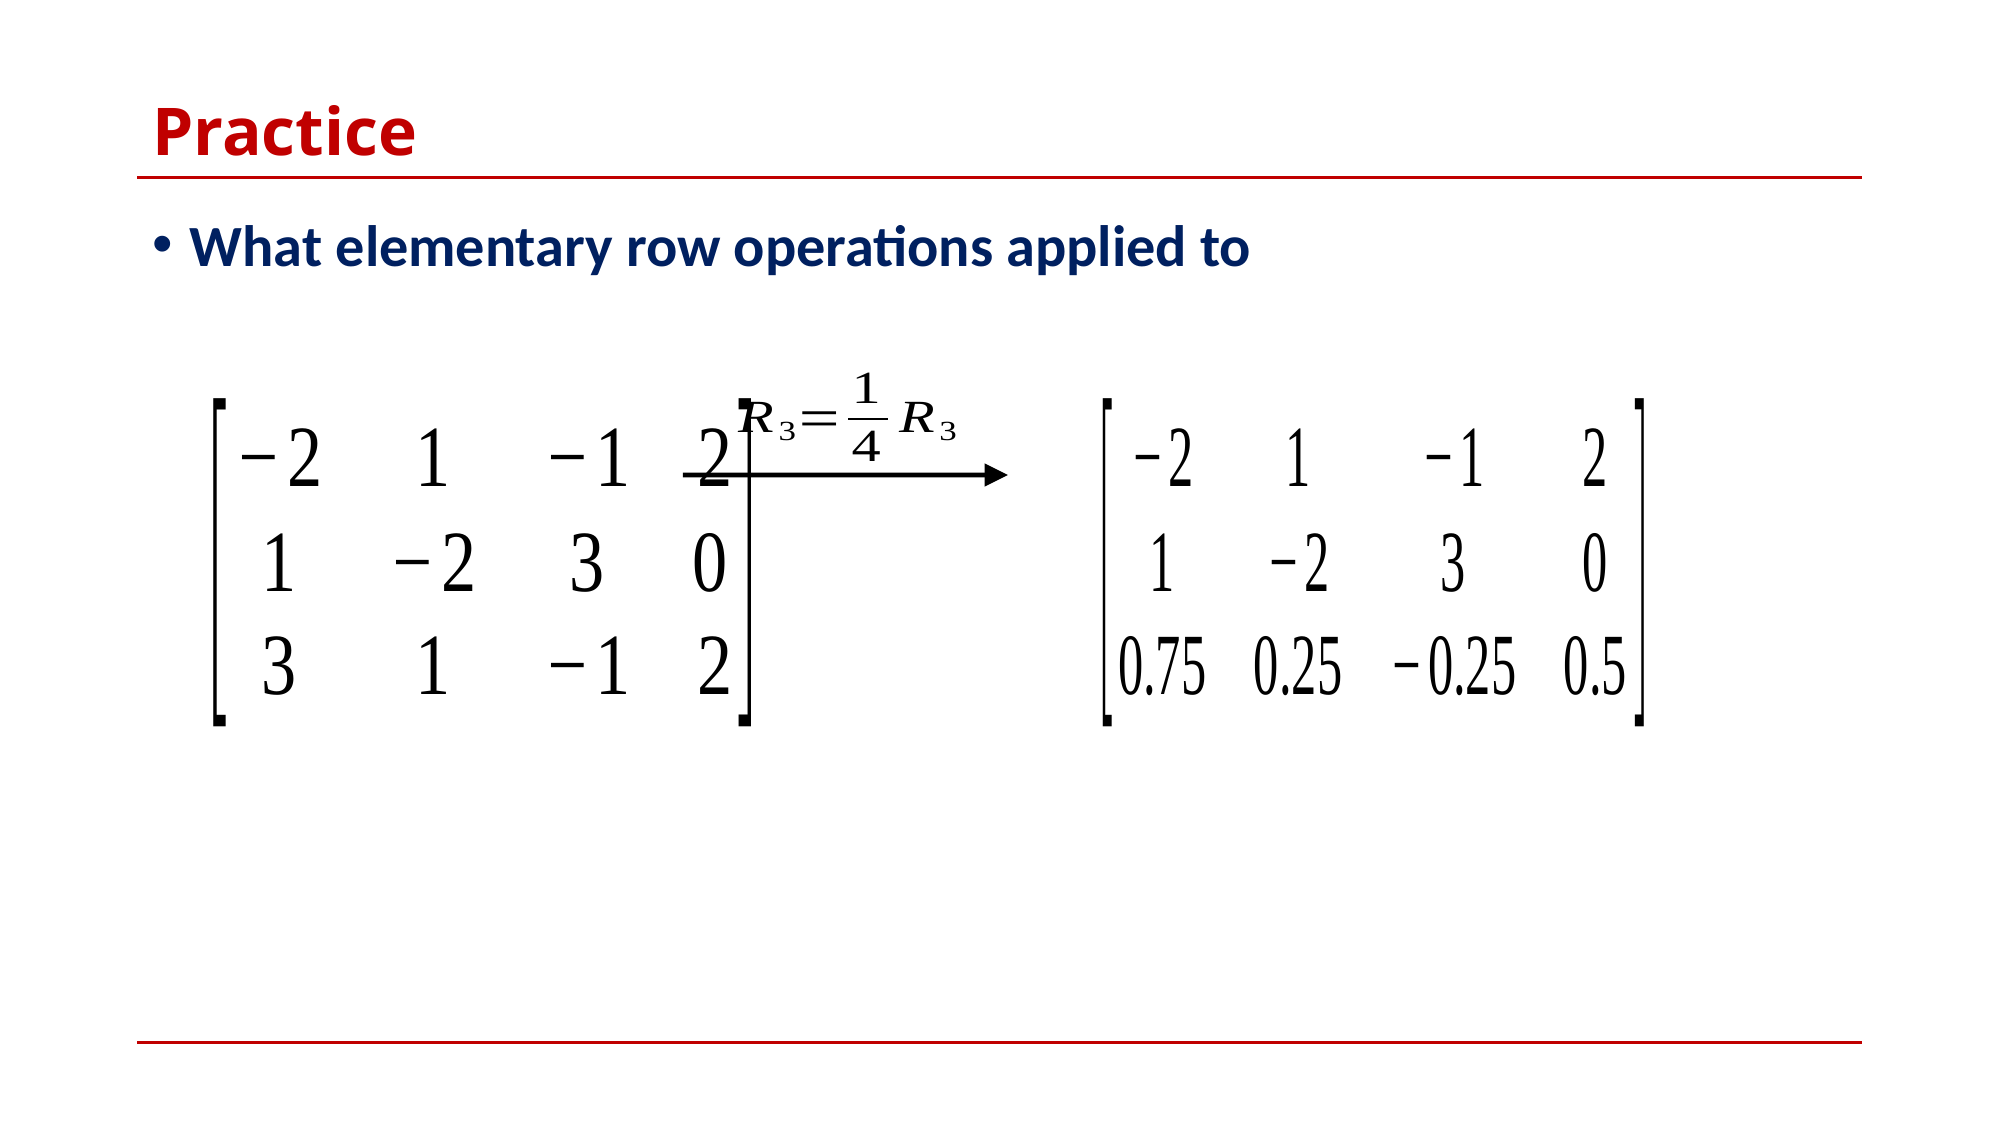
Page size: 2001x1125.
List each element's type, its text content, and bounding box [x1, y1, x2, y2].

list What elementary row operations applied to [137, 208, 1388, 1014]
text_box [682, 464, 1008, 486]
title Practice [137, 90, 1863, 178]
